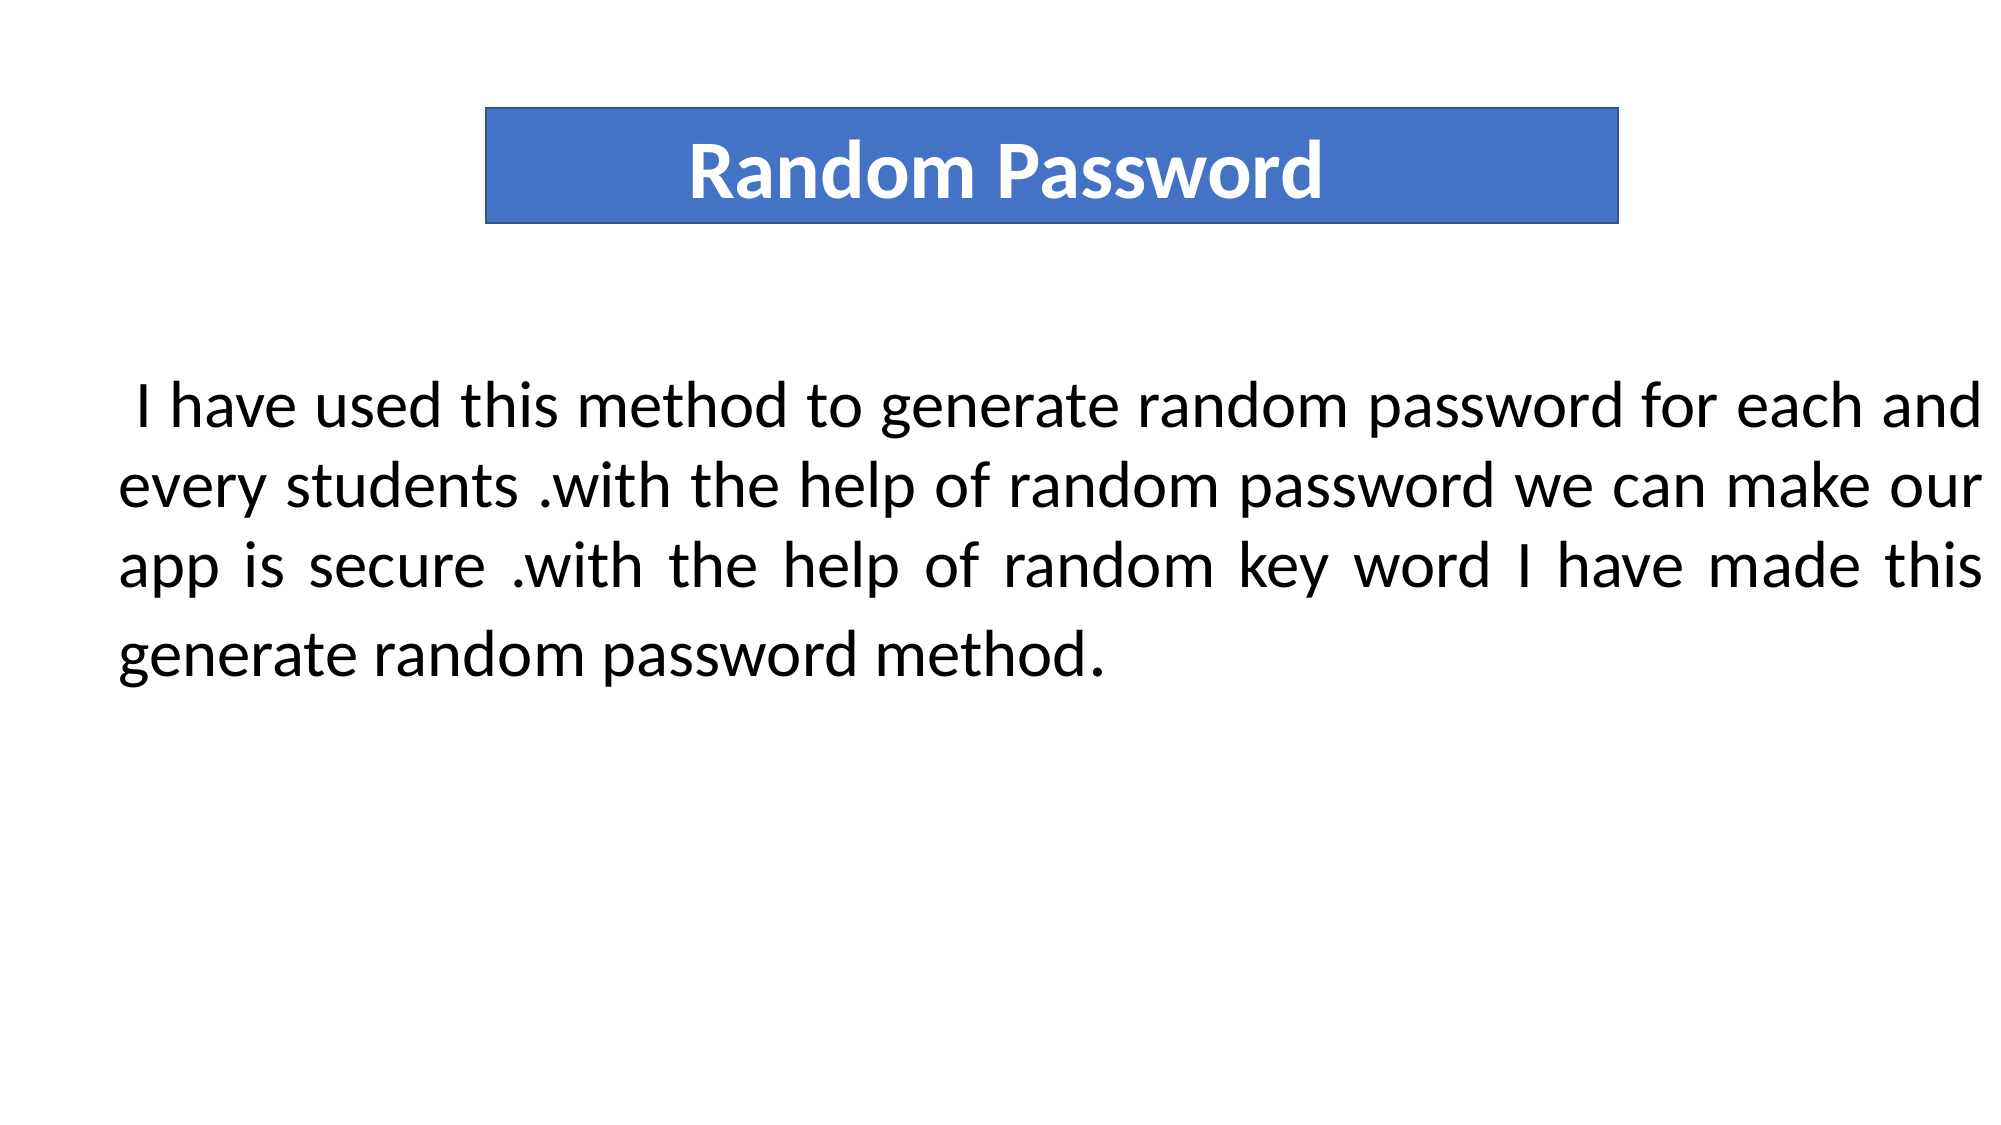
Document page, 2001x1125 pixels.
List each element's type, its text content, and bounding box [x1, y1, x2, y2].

text_box I have used this method to generate random password for each and every students .with the help of random password we can make our app is secure .with the help of random key word I have made this generate random password method. [103, 353, 2000, 699]
text_box Random Password [485, 107, 1619, 224]
